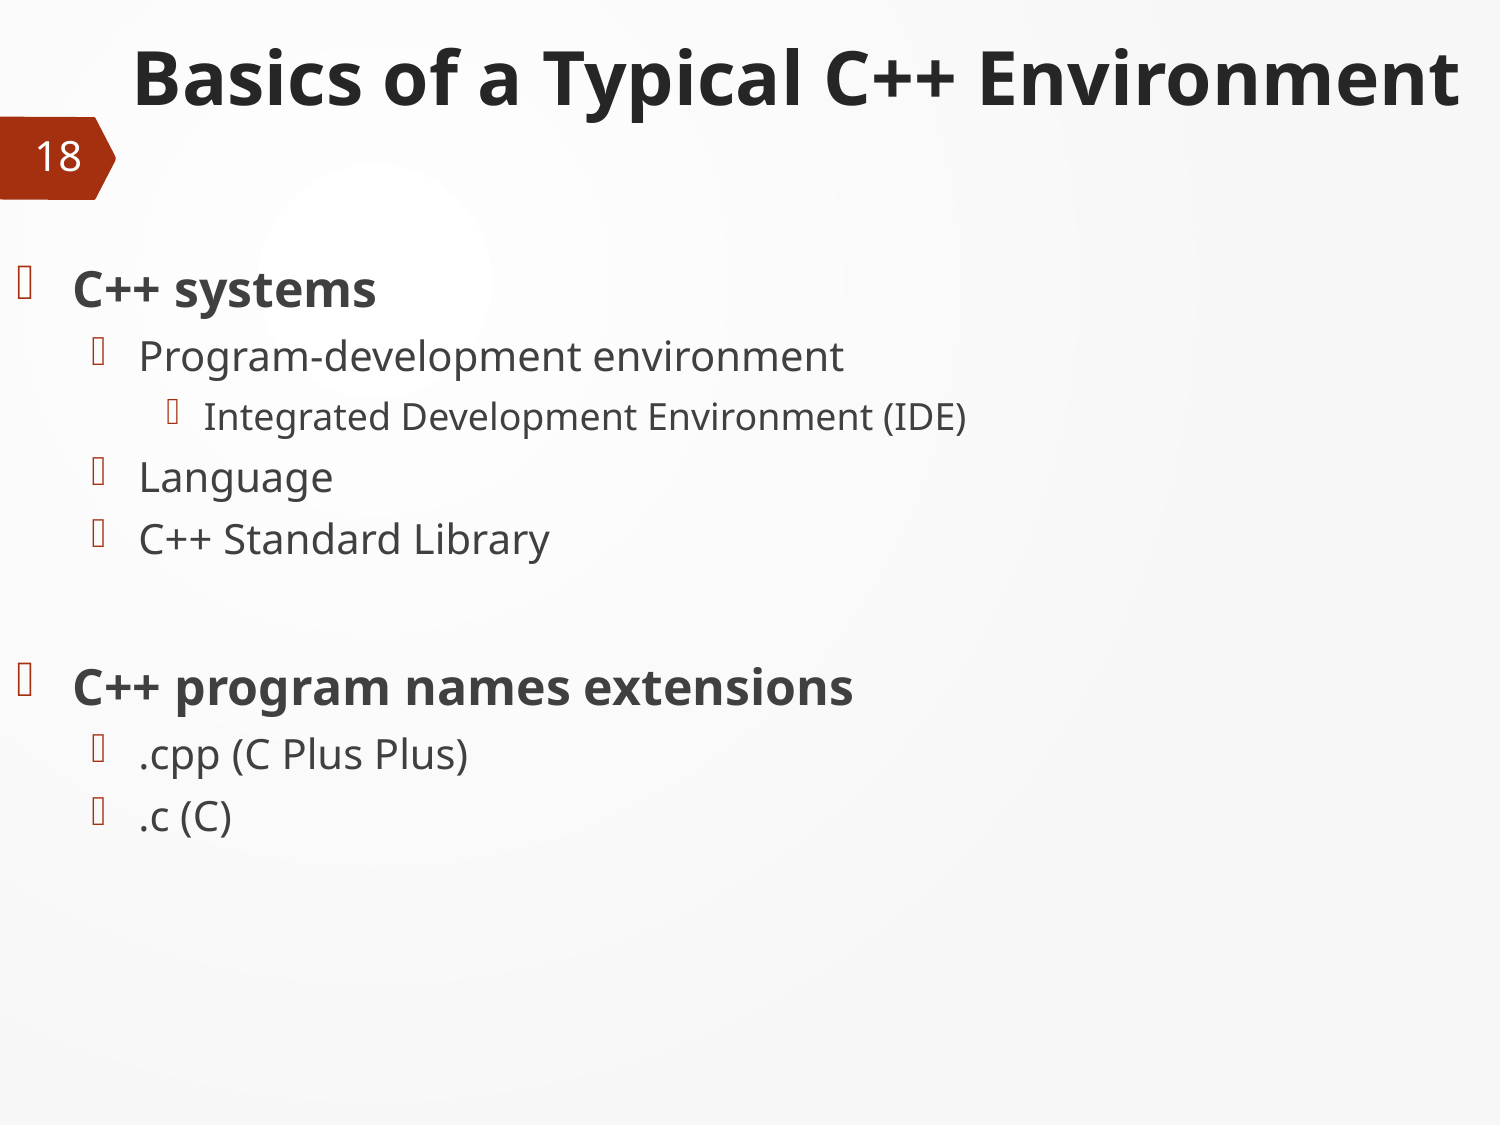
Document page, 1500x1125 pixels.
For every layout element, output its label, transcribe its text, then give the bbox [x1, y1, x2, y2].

list C++ systems Program-development environment Integrated Development Environment (IDE) Language C++ Standard Library C++ program names extensions .cpp (C Plus Plus) .c (C) [1, 250, 1500, 1069]
slide_number 18 [1, 128, 98, 189]
title Basics of a Typical C++ Environment [116, 23, 1483, 158]
